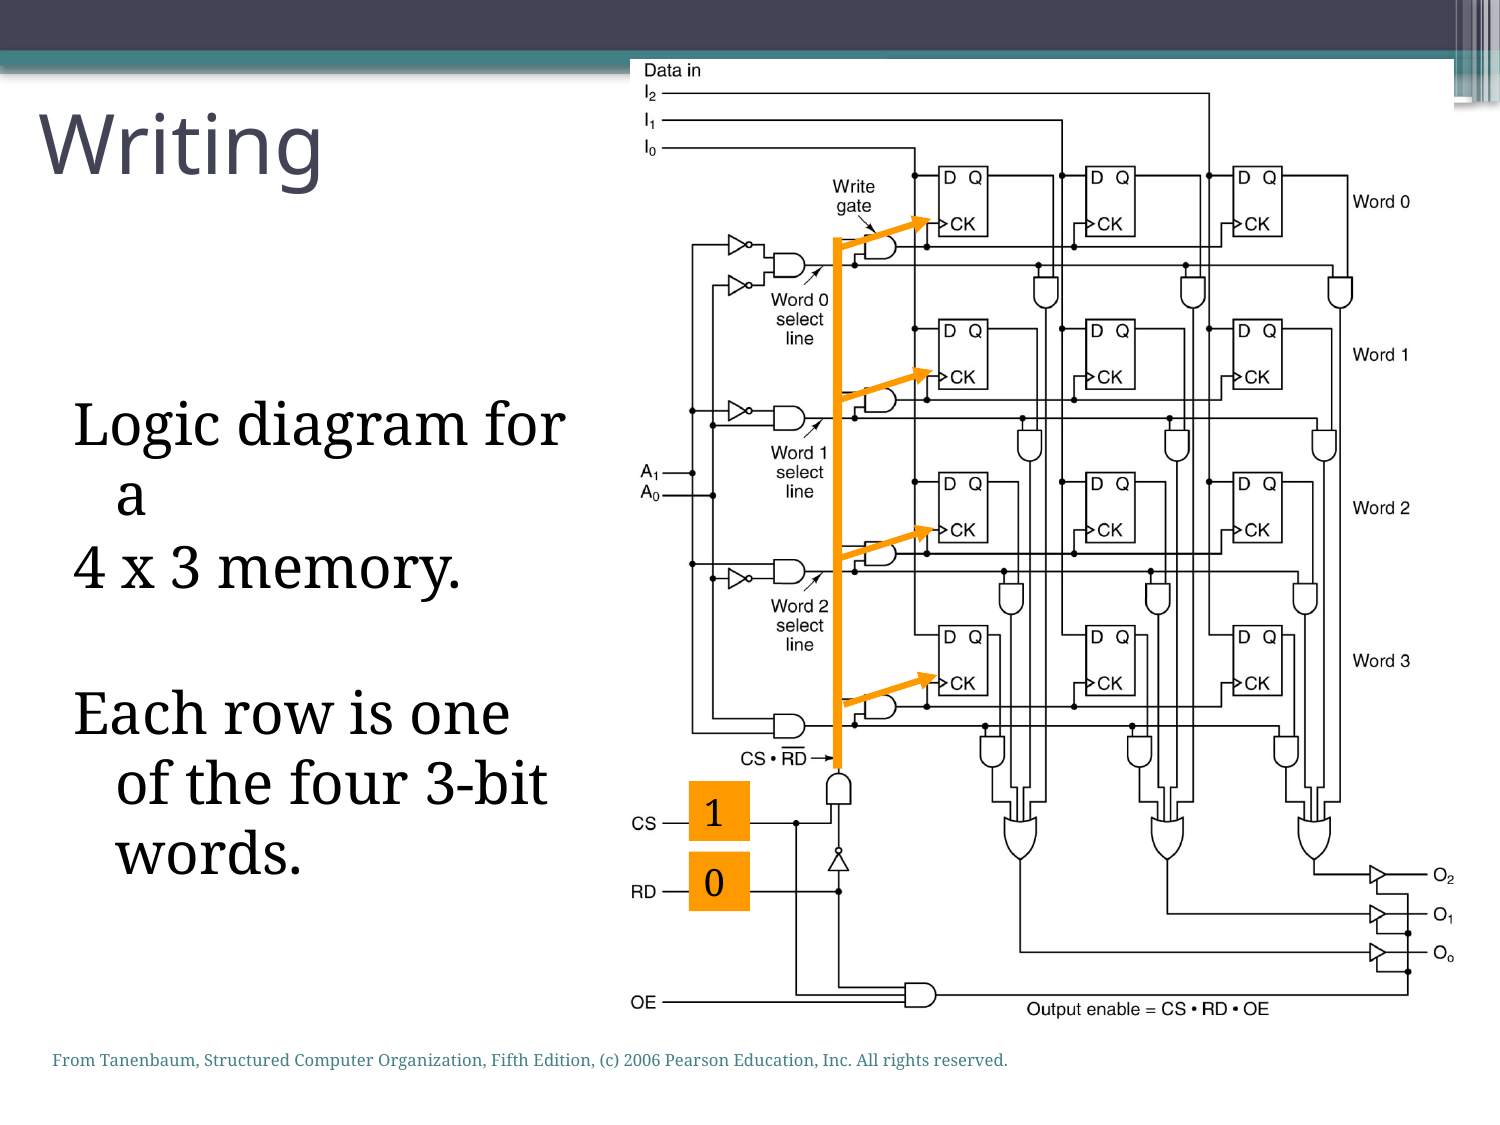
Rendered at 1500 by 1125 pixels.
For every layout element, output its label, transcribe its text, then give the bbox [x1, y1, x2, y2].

footer From Tanenbaum, Structured Computer Organization, Fifth Edition, (c) 2006 Pearson Education, Inc. All rights reserved. [37, 1042, 1438, 1103]
picture [629, 59, 1454, 1020]
title Writing [24, 0, 1500, 283]
list Logic diagram for a 4 x 3 memory. Each row is one of the four 3-bit words. [40, 380, 590, 980]
